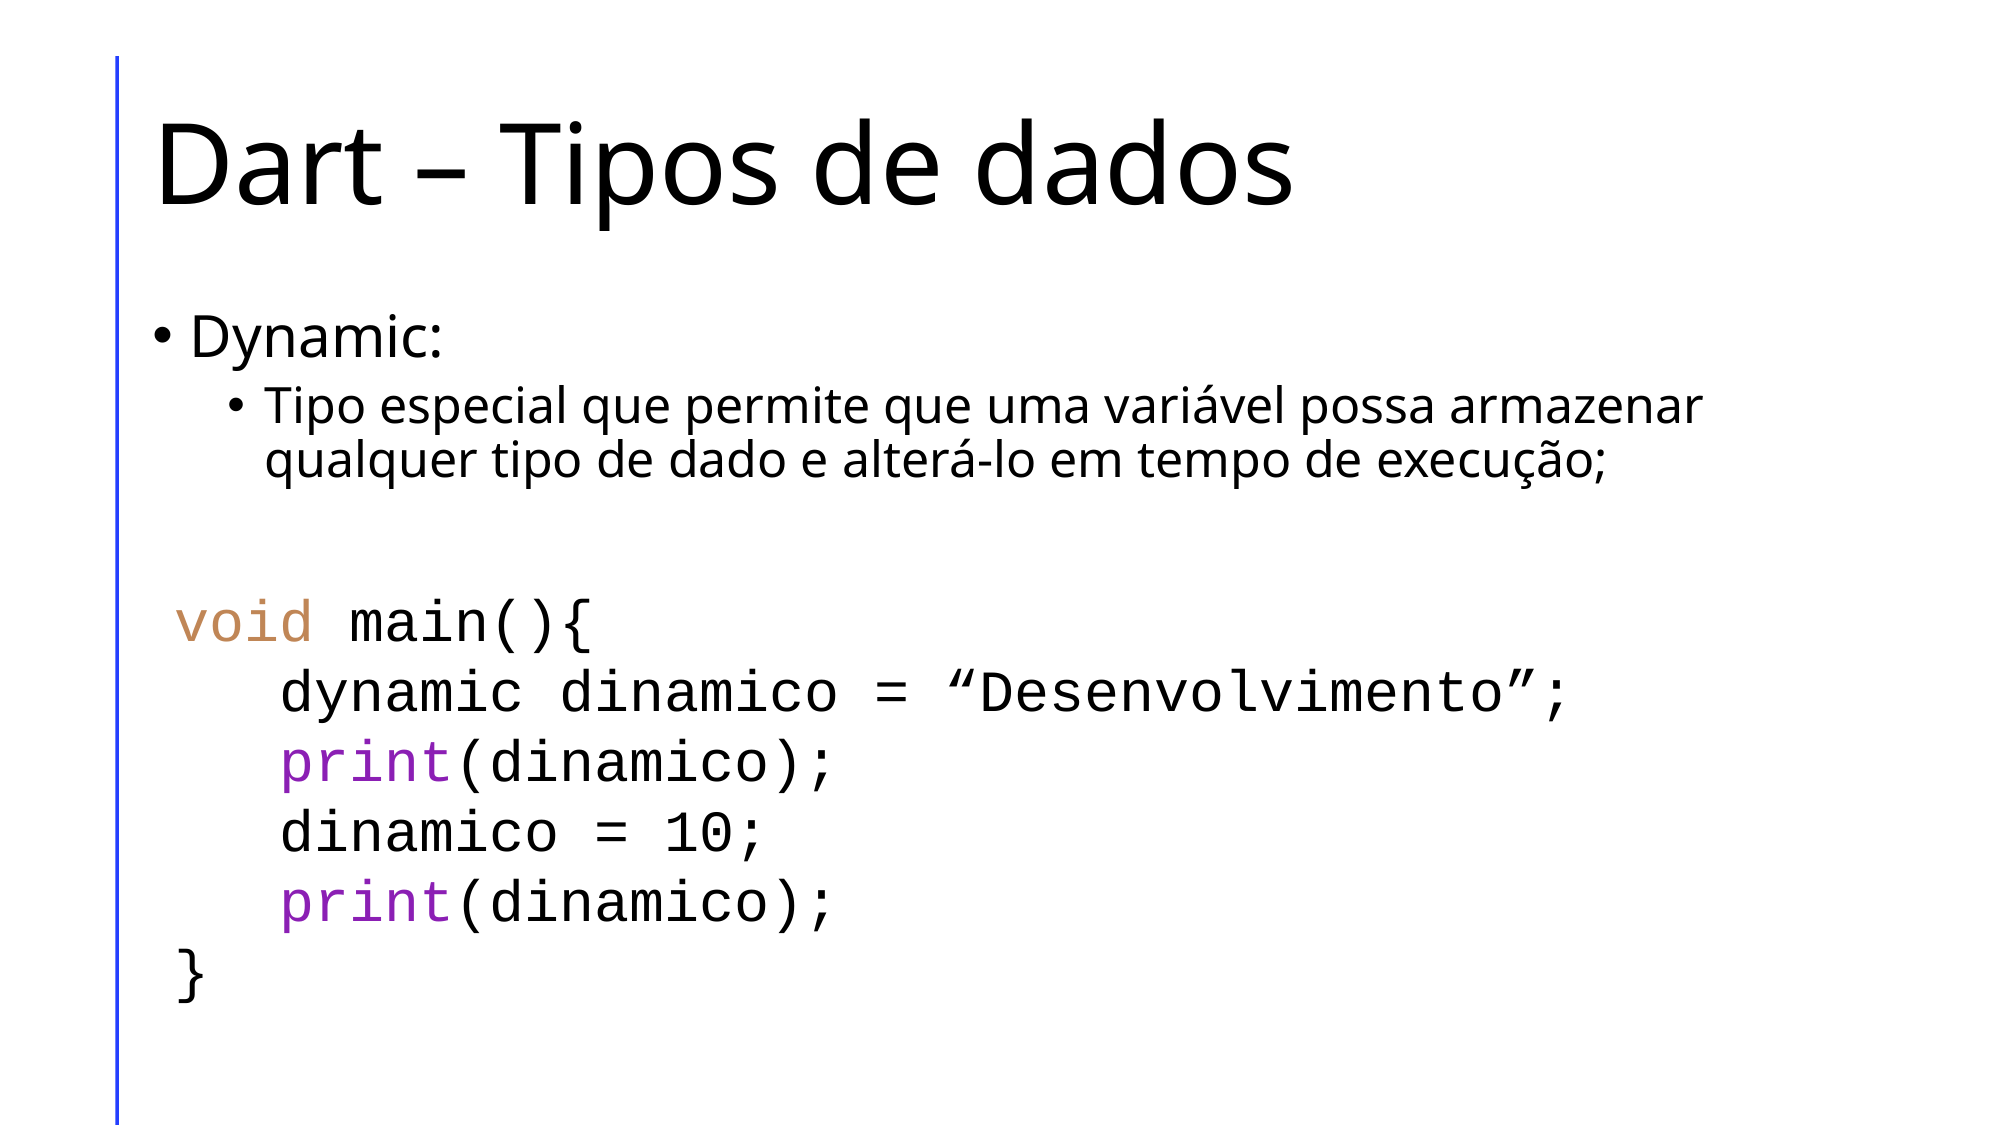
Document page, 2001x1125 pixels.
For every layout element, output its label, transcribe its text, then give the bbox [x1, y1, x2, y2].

list Dynamic: Tipo especial que permite que uma variável possa armazenar qualquer tipo de dado e alterá-lo em tempo de execução; [137, 299, 1863, 1014]
text_box void main(){ dynamic dinamico = “Desenvolvimento”; print(dinamico); dinamico = 10; print(dinamico); } [159, 575, 1589, 1011]
title Dart – Tipos de dados [137, 59, 1863, 278]
